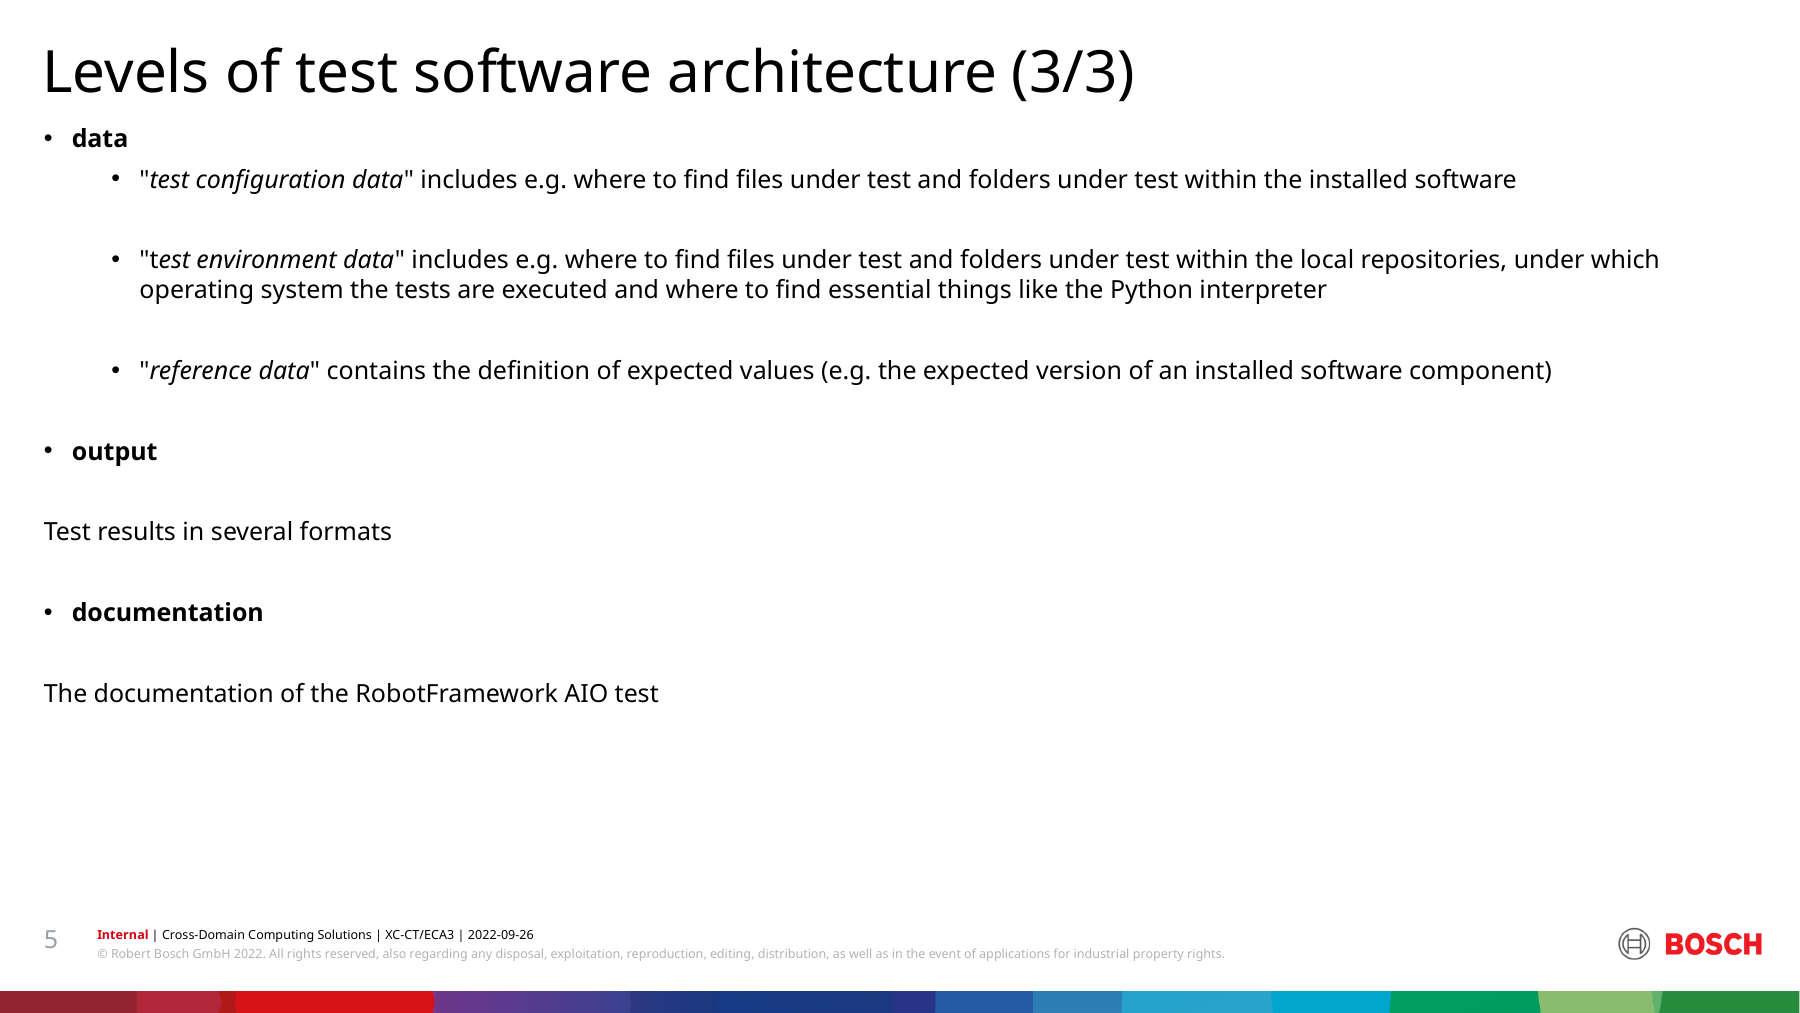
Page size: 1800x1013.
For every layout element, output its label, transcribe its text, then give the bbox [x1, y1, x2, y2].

list Levels of test software architecture (3/3) [42, 42, 1757, 107]
text_box data "test configuration data" includes e.g. where to find files under test and folders under test within the installed software "test environment data" includes e.g. where to find files under test and folders under test within the local repositories, under which operating system the tests are executed and where to find essential things like the Python interpreter "reference data" contains the definition of expected values (e.g. the expected version of an installed software component) output Test results in several formats documentation The documentation of the RobotFramework AIO test [43, 122, 1757, 899]
slide_number 5 [43, 923, 92, 991]
picture [0, 905, 1272, 1013]
picture [1390, 896, 1800, 1013]
